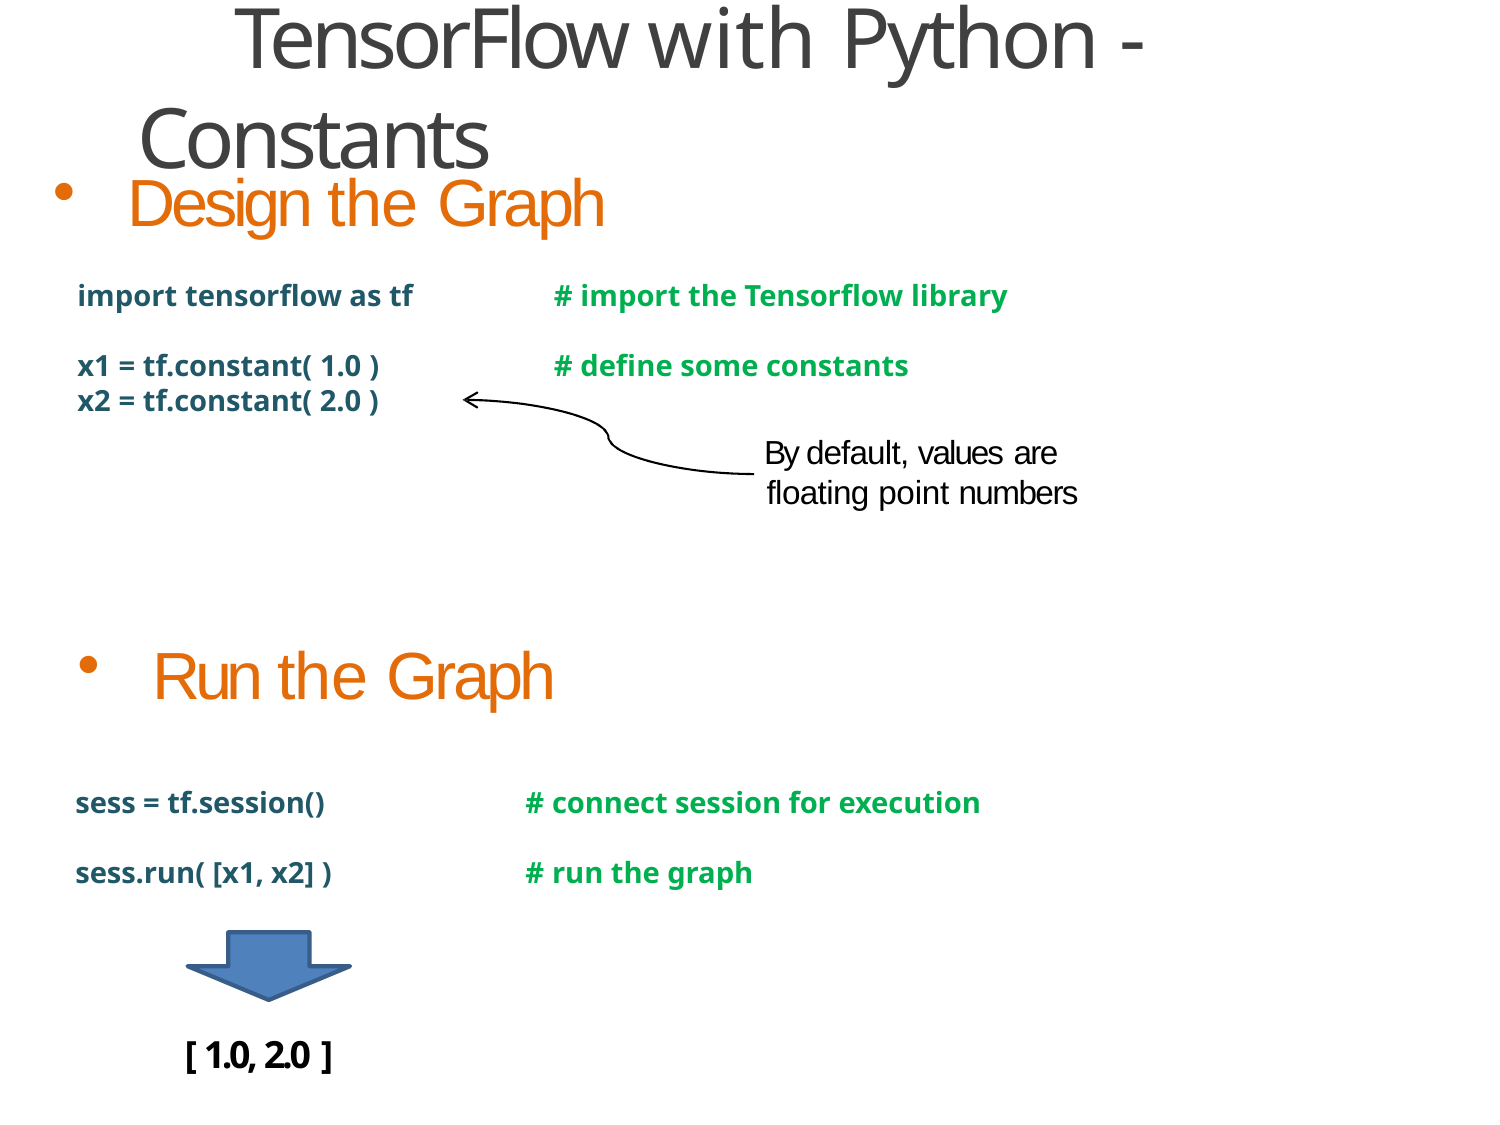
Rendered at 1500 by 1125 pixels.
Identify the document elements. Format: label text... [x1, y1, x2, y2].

text_box # run the graph [523, 851, 788, 889]
text_box # connect session for execution [523, 781, 1051, 819]
text_box sess = tf.session() [73, 781, 384, 819]
text_box [187, 932, 351, 1000]
text_box [ 1.0, 2.0 ] [182, 1029, 343, 1077]
title TensorFlow with Python - Constants [135, 0, 1373, 285]
text_box Design the Graph import tensorflow as tf # import the Tensorflow library x1 = tf.constant( 1.0 ) # define some constants x2 = tf.constant( 2.0 ) By default, values are floating point numbers Run the Graph [50, 157, 1080, 713]
text_box sess.run( [x1, x2] ) [73, 851, 400, 889]
